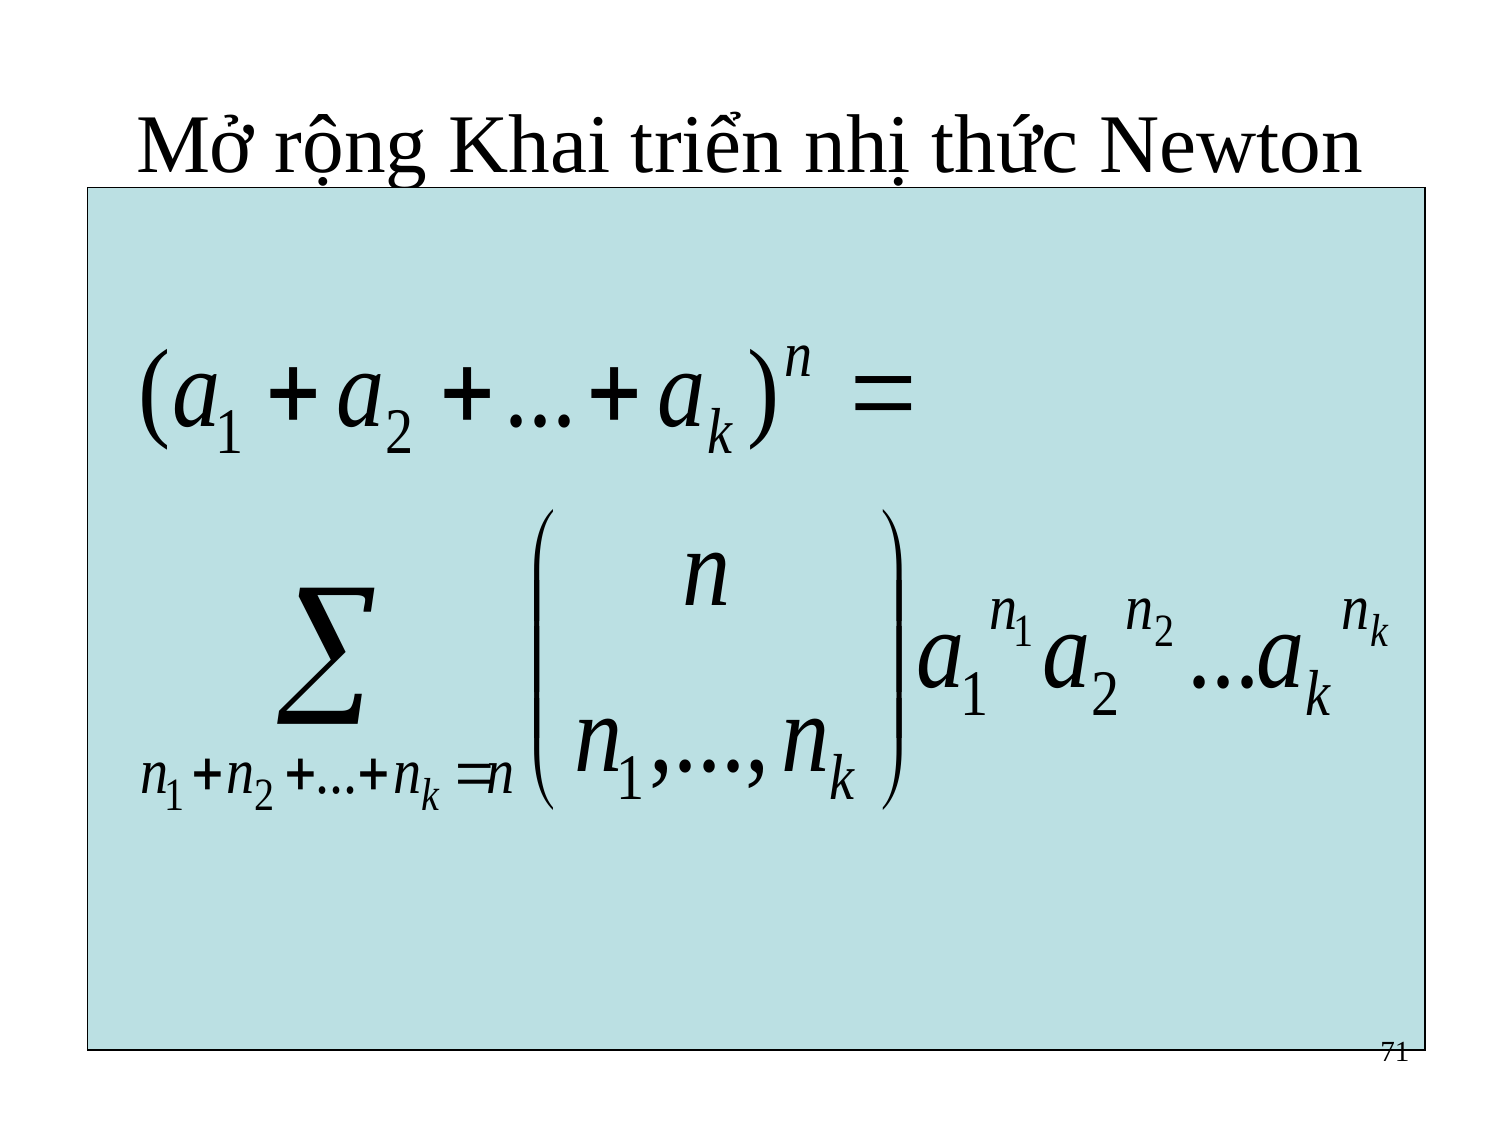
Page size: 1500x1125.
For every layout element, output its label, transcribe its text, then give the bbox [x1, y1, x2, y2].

text_box [87, 187, 1425, 1050]
slide_number 71 [1074, 1024, 1426, 1103]
title Mở rộng Khai triển nhị thức Newton [74, 44, 1426, 233]
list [124, 299, 1426, 838]
